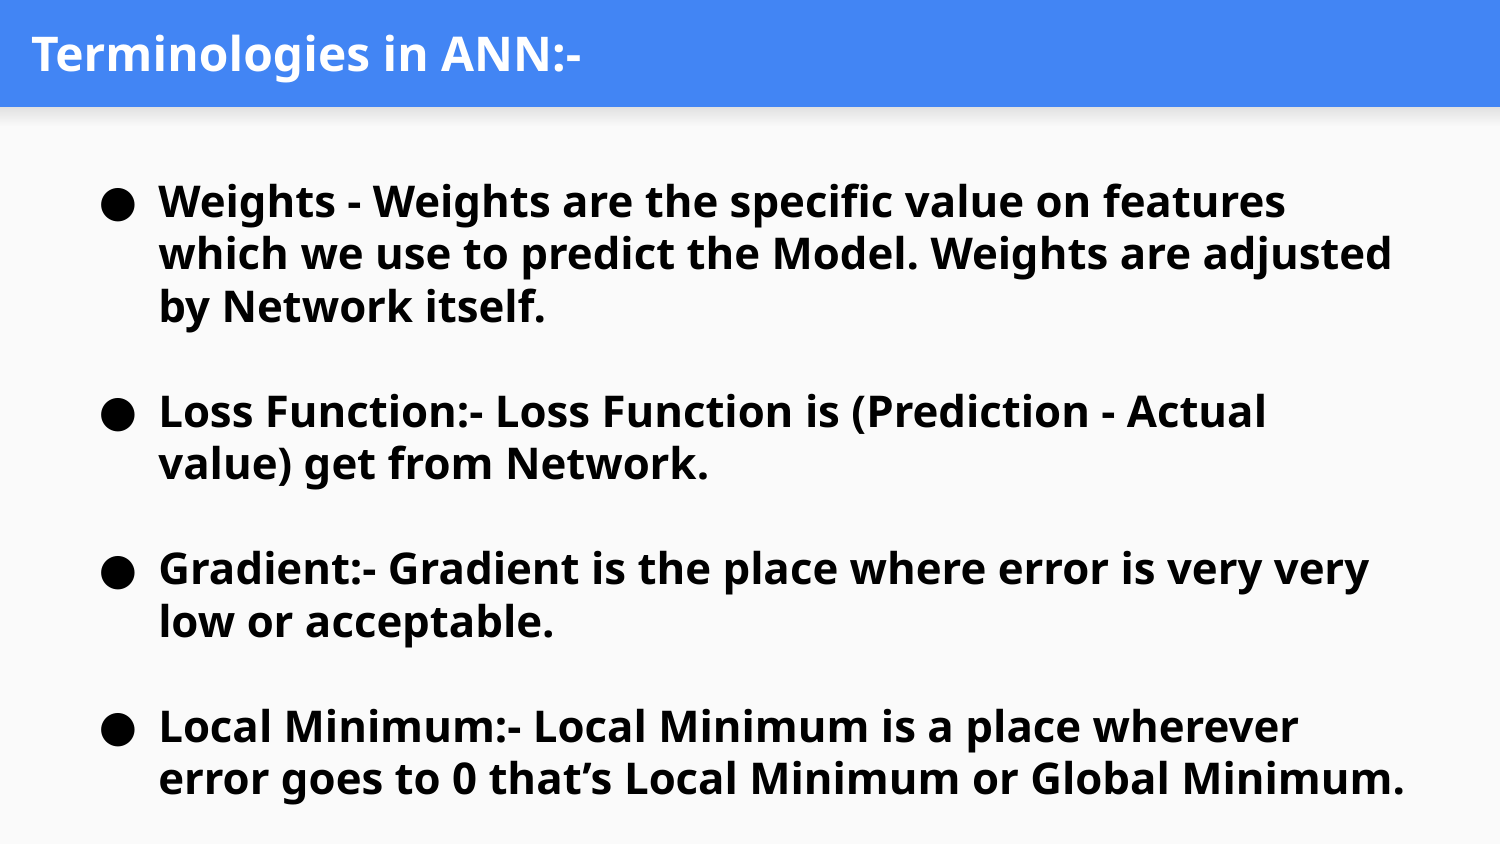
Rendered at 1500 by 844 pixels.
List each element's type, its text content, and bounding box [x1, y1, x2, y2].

title Terminologies in ANN:- [16, 2, 1464, 102]
text_box Weights - Weights are the specific value on features which we use to predict the Model. Weights are adjusted by Network itself. Loss Function:- Loss Function is (Prediction - Actual value) get from Network. Gradient:- Gradient is the place where error is very very low or acceptable. Local Minimum:- Local Minimum is a place wherever error goes to 0 that’s Local Minimum or Global Minimum. [68, 158, 1426, 783]
